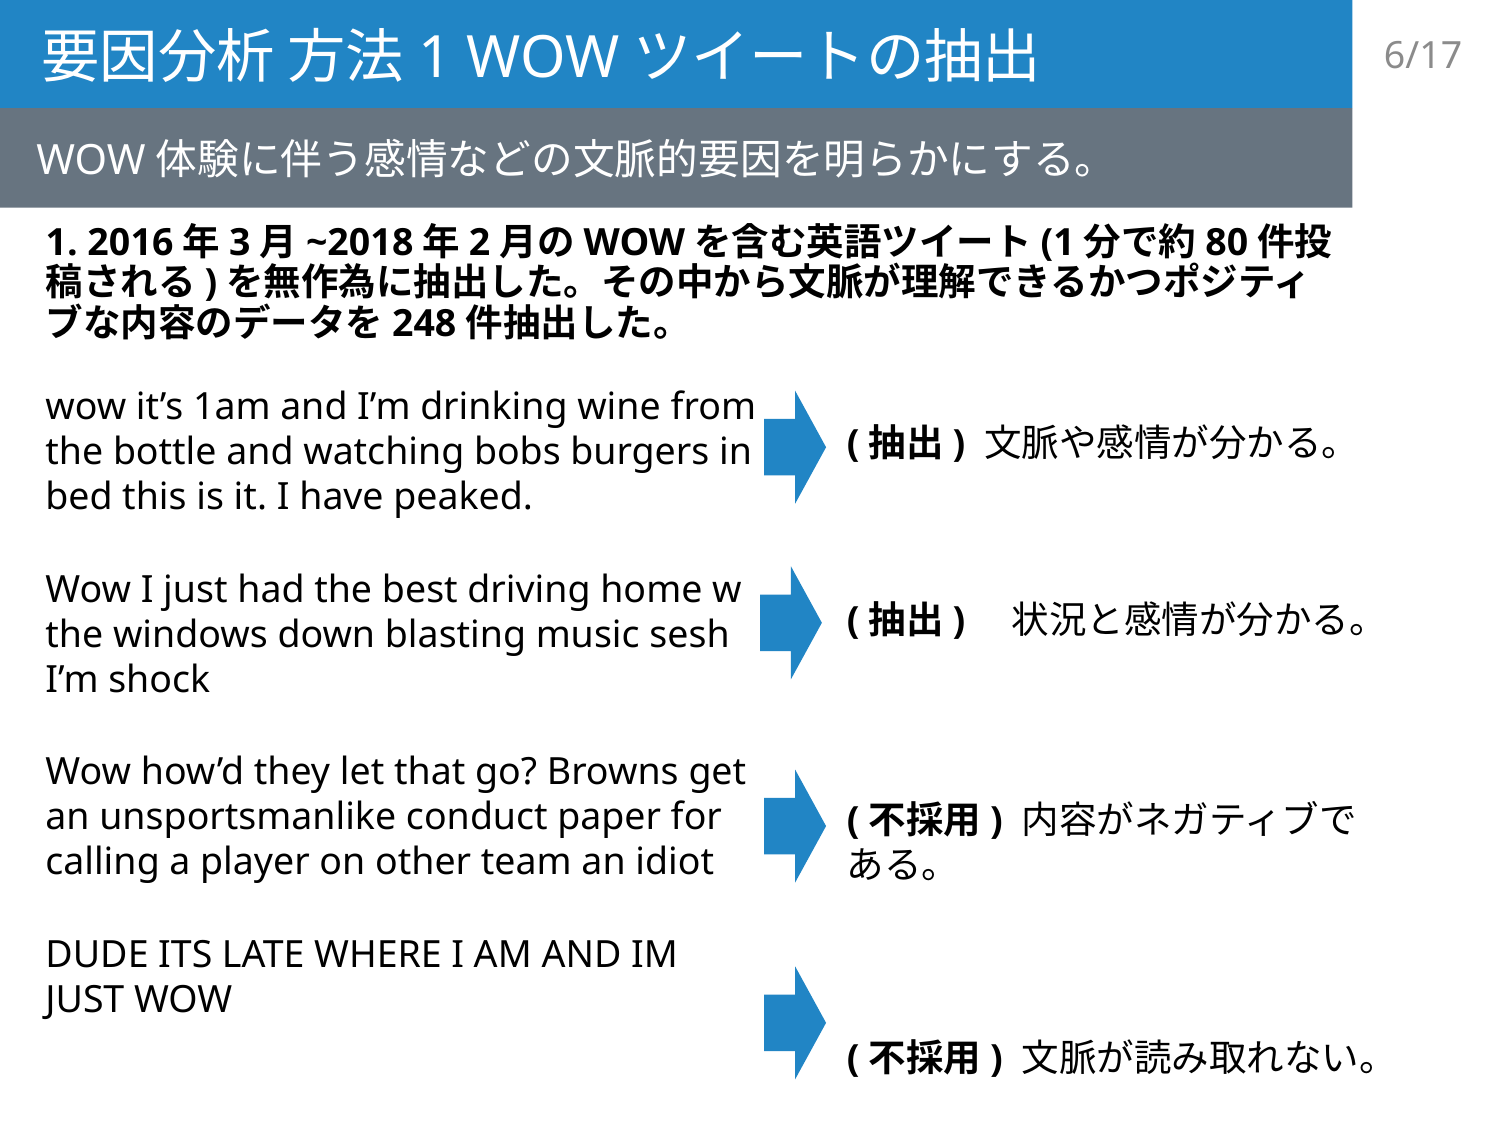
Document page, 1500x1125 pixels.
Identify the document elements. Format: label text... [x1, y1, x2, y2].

text_box [763, 390, 825, 505]
text_box [763, 965, 825, 1080]
text_box [759, 565, 824, 680]
text_box wow it’s 1am and I’m drinking wine from the bottle and watching bobs burgers in bed this is it. I have peaked. Wow I just had the best driving home w the windows down blasting music sesh I’m shock Wow how’d they let that go? Browns get an unsportsmanlike conduct paper for calling a player on other team an idiot DUDE ITS LATE WHERE I AM AND IM JUST WOW [24, 375, 775, 1028]
slide_number 6/17 [1352, 20, 1478, 88]
text_box [763, 769, 825, 884]
text_box (抽出) 文脈や感情が分かる。 (抽出) 状況と感情が分かる。 (不採用) 内容がネガティブである。 (不採用) 文脈が読み取れない。 [825, 411, 1394, 1086]
text_box WOW体験に伴う感情などの文脈的要因を明らかにする。 [0, 107, 1353, 209]
text_box 要因分析 方法1 WOWツイートの抽出 [0, 0, 1353, 107]
text_box 1. 2016年3月~2018年2月のWOWを含む英語ツイート(1分で約80件投稿される)を無作為に抽出した。その中から文脈が理解できるかつポジティブな内容のデータを248件抽出した。 [24, 207, 1353, 377]
